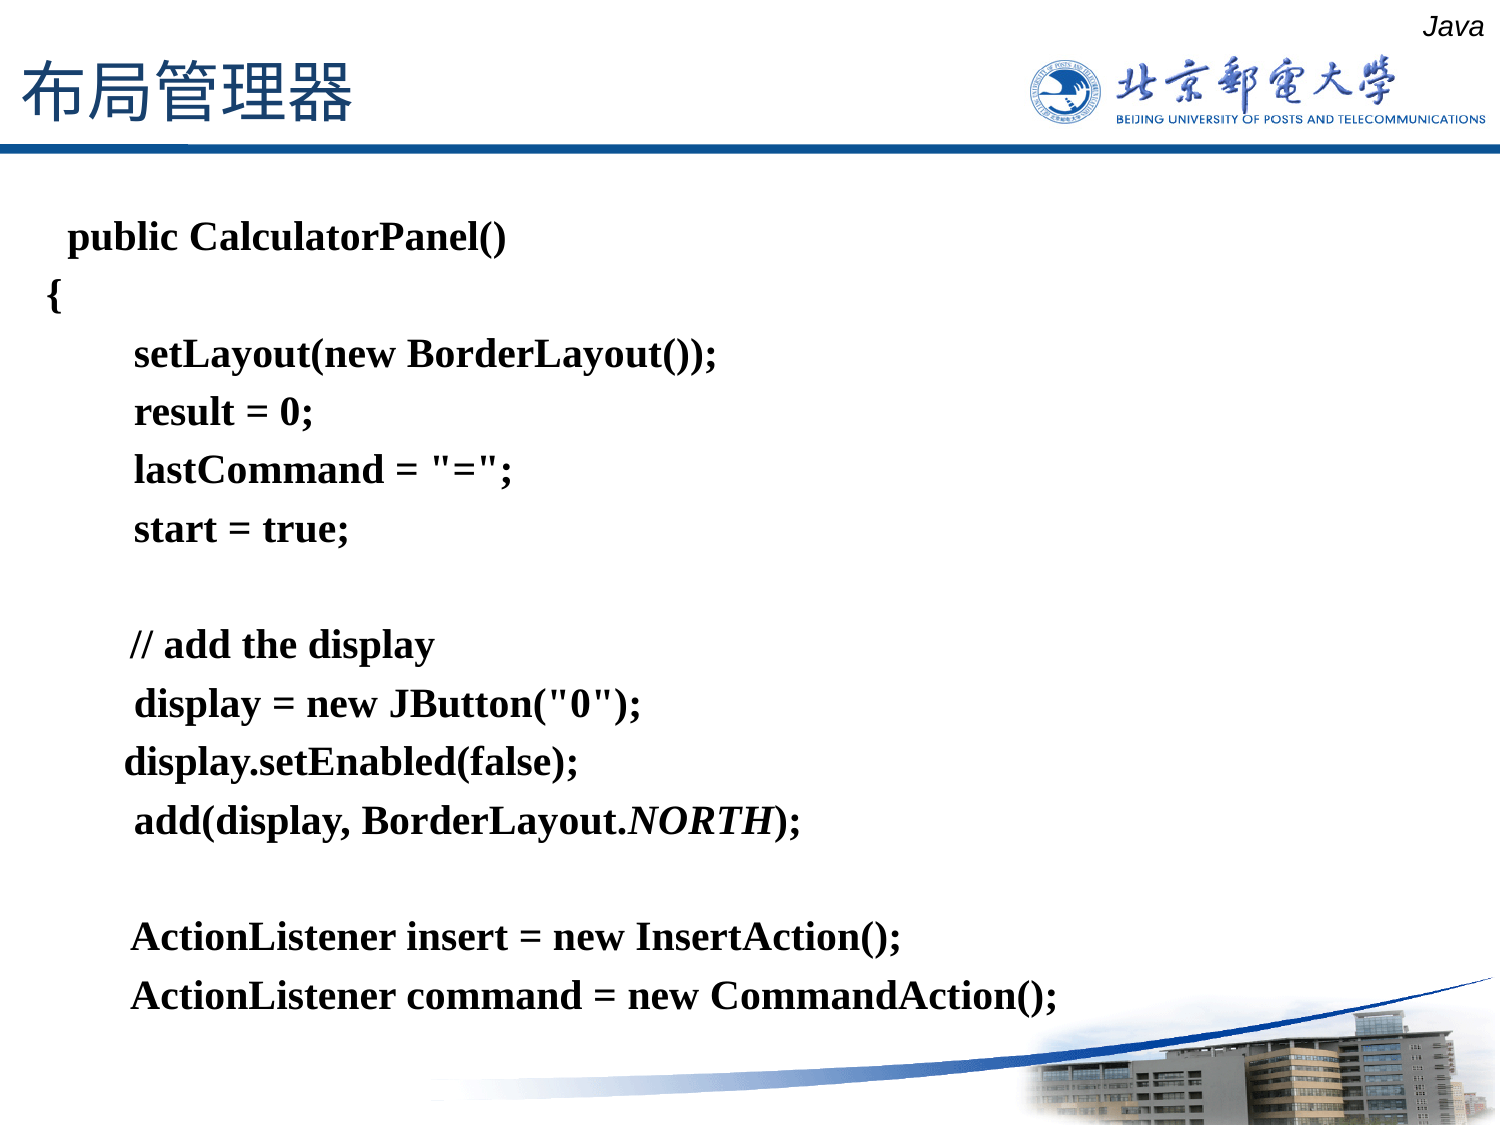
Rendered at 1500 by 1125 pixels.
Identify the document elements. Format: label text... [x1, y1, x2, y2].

title 布局管理器 [5, 30, 1281, 150]
text_box Java [937, 0, 1500, 53]
picture [431, 1063, 1495, 1125]
list public CalculatorPanel() { setLayout(new BorderLayout()); result = 0; lastCommand = "="; start = true; // add the display display = new JButton("0"); display.setEnabled(false); add(display, BorderLayout.NORTH); ActionListener insert = new InsertAction(); ActionListener command = new CommandAction(); [0, 201, 1500, 1063]
picture [1281, 54, 1500, 131]
